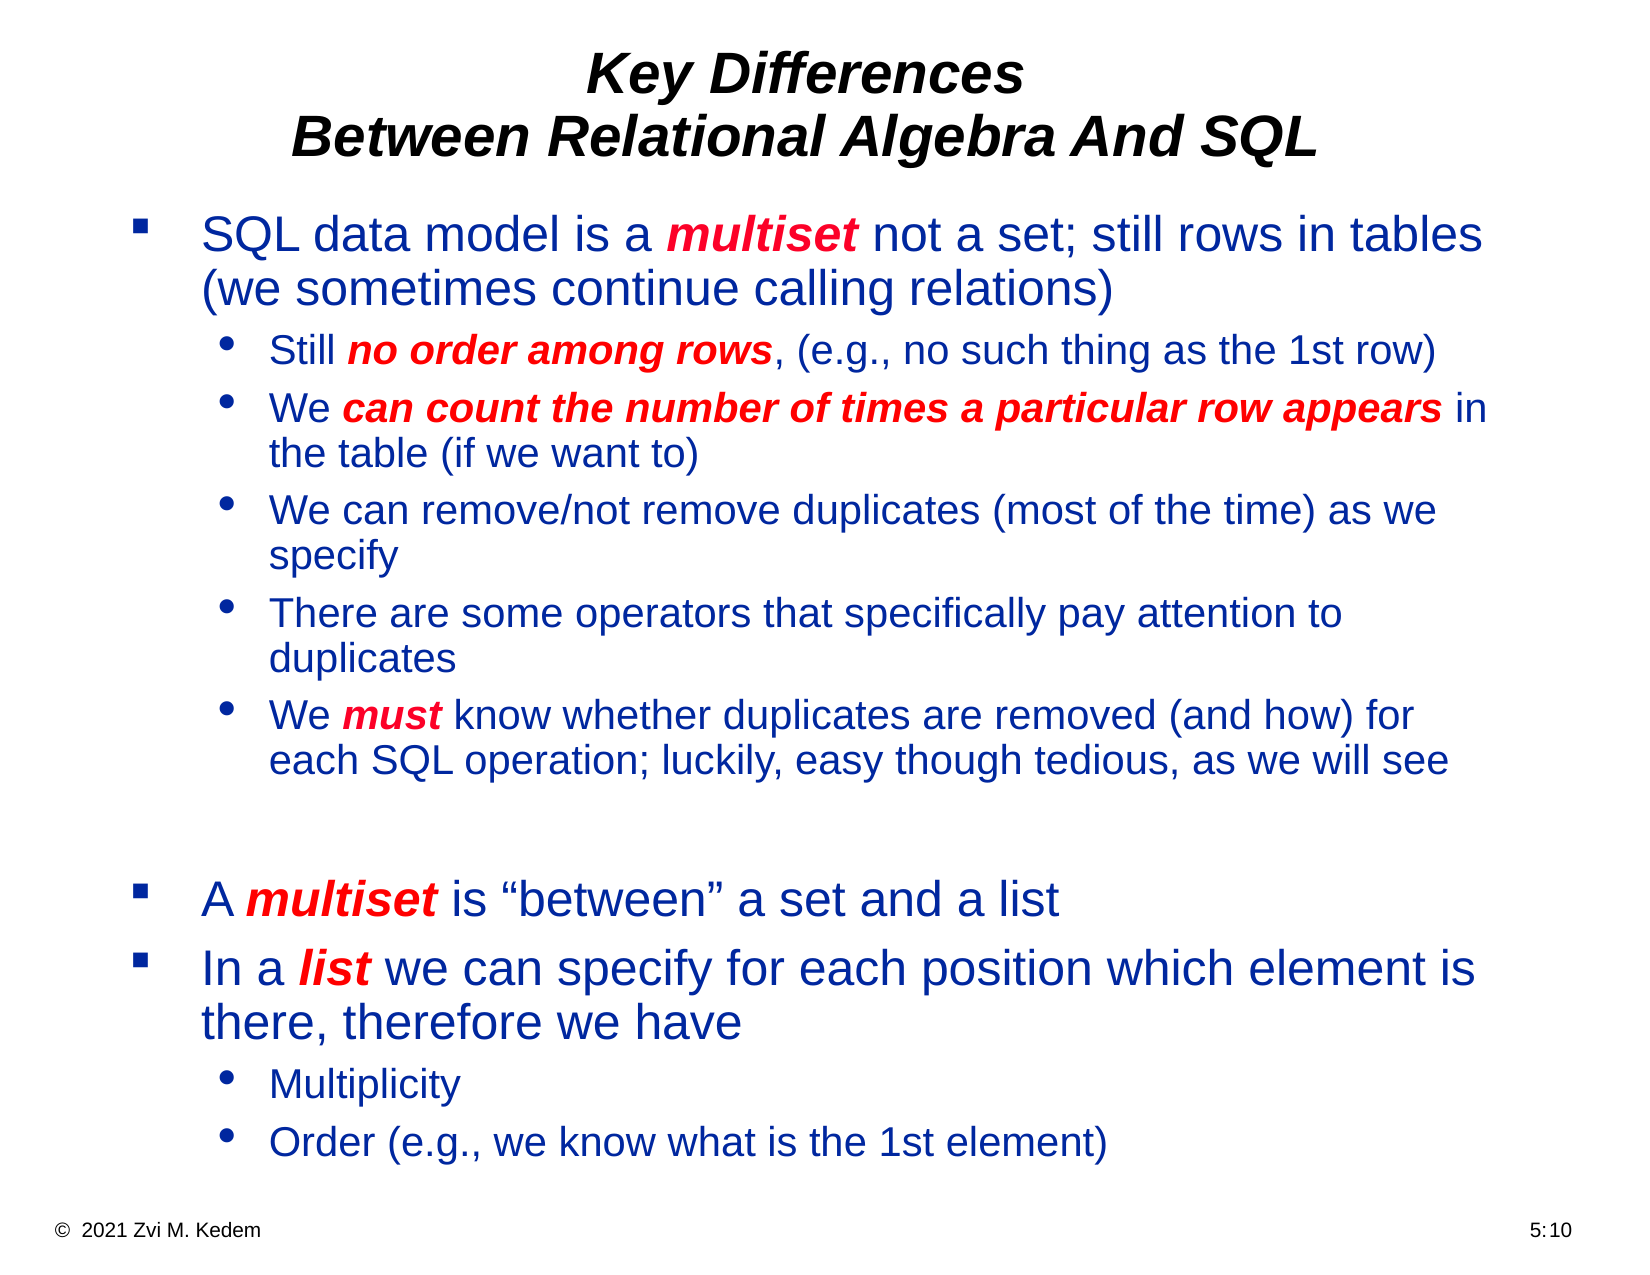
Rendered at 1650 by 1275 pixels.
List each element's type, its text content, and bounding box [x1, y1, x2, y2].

list SQL data model is a multiset not a set; still rows in tables (we sometimes continue calling relations) Still no order among rows, (e.g., no such thing as the 1st row) We can count the number of times a particular row appears in the table (if we want to) We can remove/not remove duplicates (most of the time) as we specify There are some operators that specifically pay attention to duplicates We must know whether duplicates are removed (and how) for each SQL operation; luckily, easy though tedious, as we will see A multiset is “between” a set and a list In a list we can specify for each position which element is there, therefore we have Multiplicity Order (e.g., we know what is the 1st element) [111, 199, 1513, 1201]
title Key Differences Between Relational Algebra And SQL [111, 36, 1501, 176]
